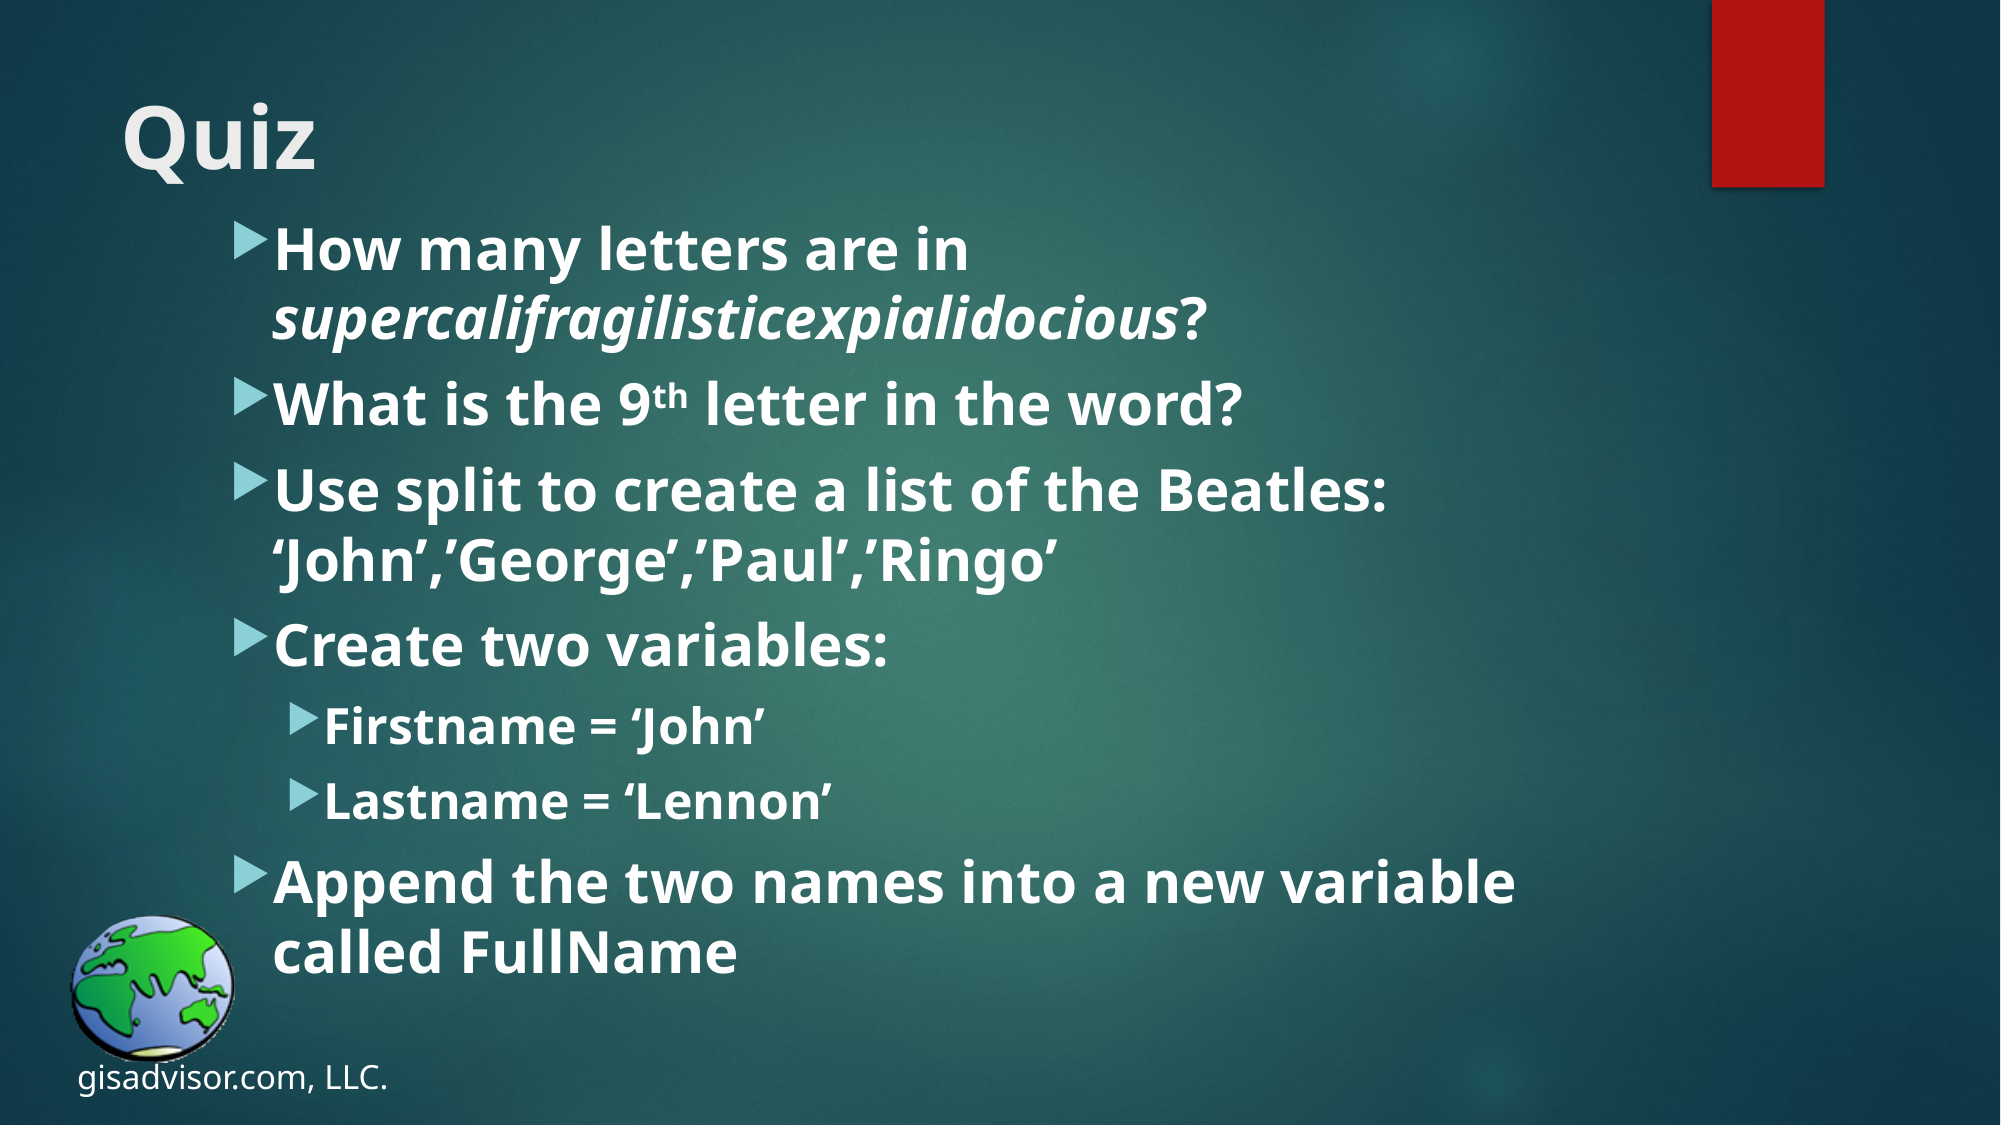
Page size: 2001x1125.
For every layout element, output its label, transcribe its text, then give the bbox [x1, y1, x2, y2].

picture [0, 0, 2001, 1125]
title Quiz [105, 74, 1649, 304]
list How many letters are in supercalifragilisticexpialidocious? What is the 9th letter in the word? Use split to create a list of the Beatles: ‘John’,’George’,’Paul’,’Ringo’ Create two variables: Firstname = ‘John’ Lastname = ‘Lennon’ Append the two names into a new variable called FullName [214, 204, 1683, 893]
